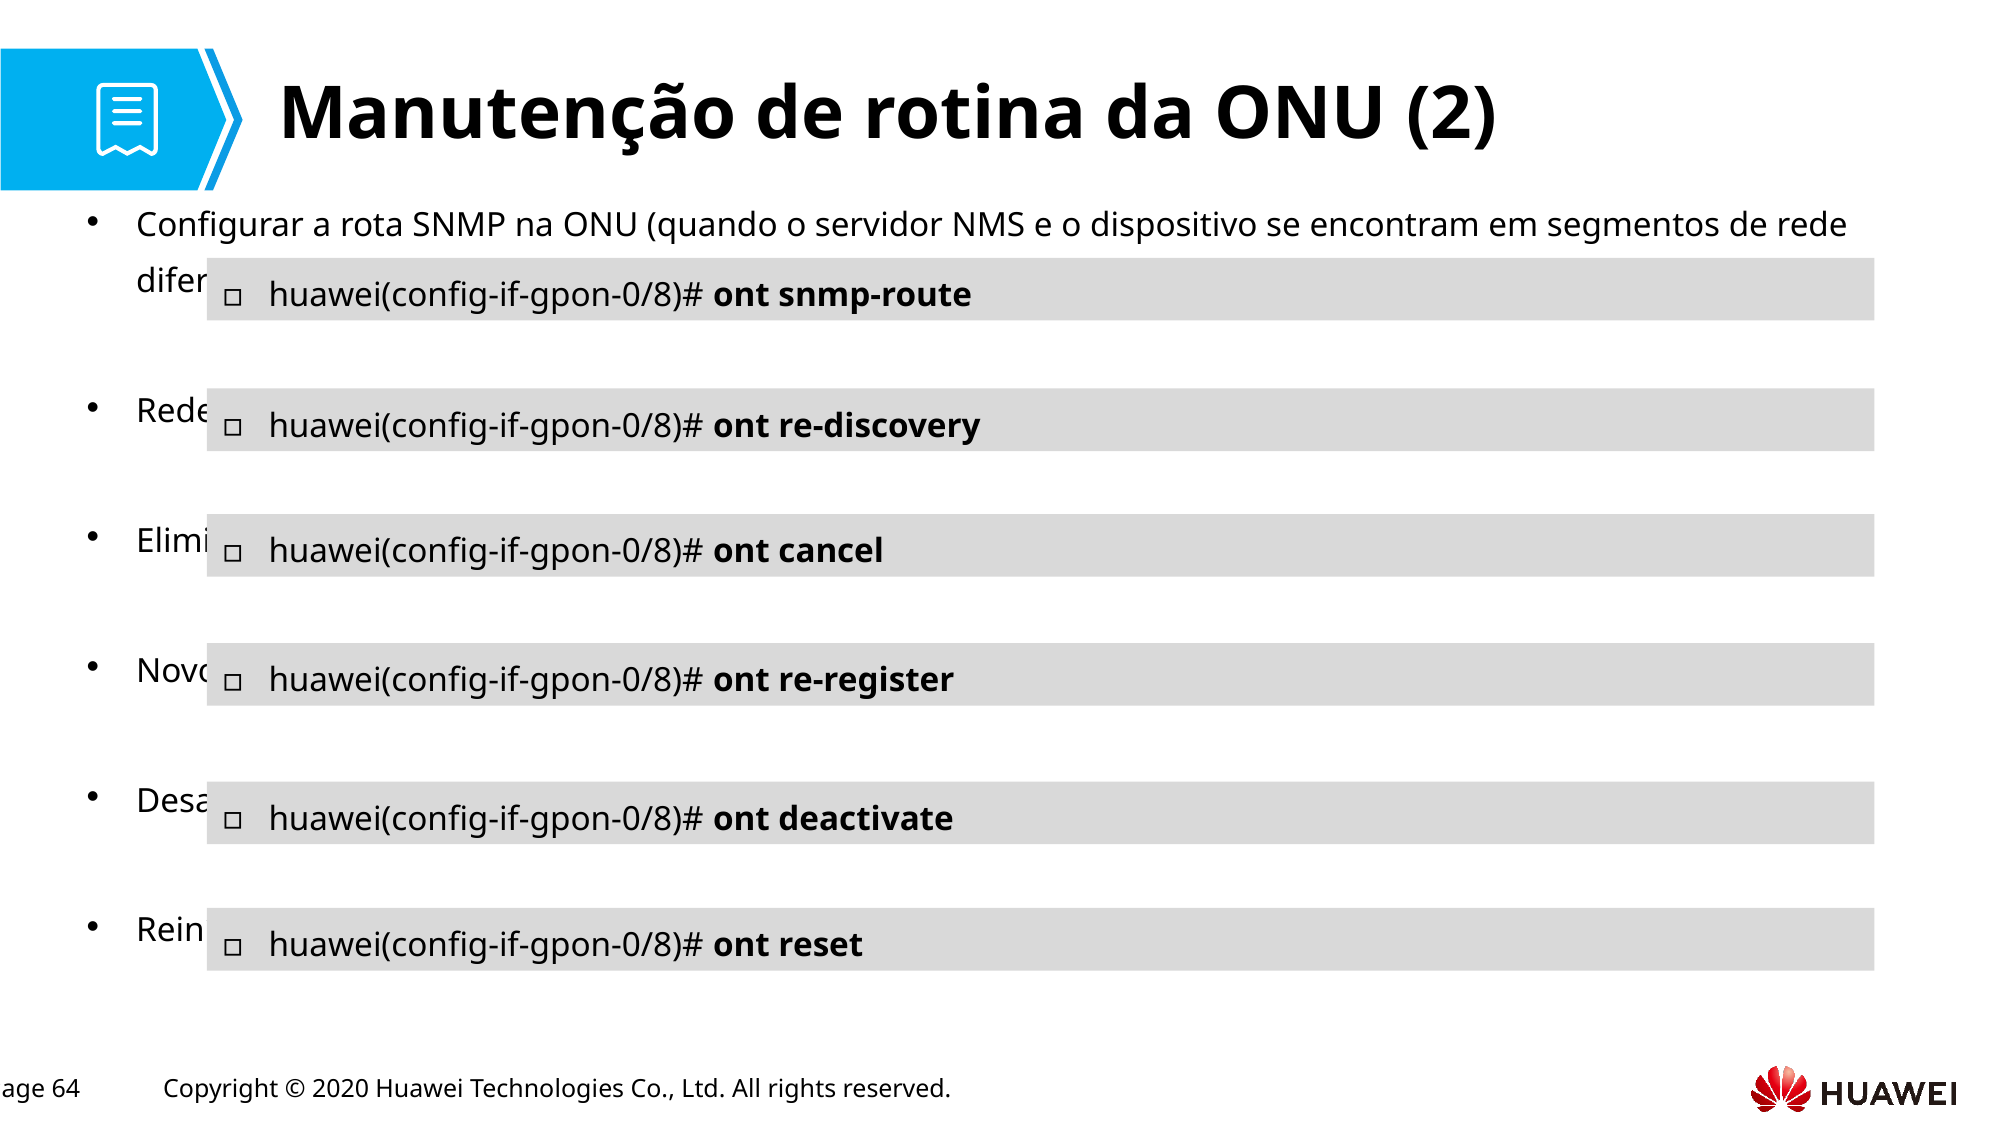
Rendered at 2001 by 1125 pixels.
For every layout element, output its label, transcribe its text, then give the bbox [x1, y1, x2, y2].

text_box huawei(config-if-gpon-0/8)# ont re-register [206, 643, 1875, 706]
text_box huawei(config-if-gpon-0/8)# ont re-discovery [206, 388, 1875, 452]
title Manutenção de rotina da ONU (2) [261, 67, 1875, 173]
text_box huawei(config-if-gpon-0/8)# ont deactivate [206, 781, 1875, 845]
text_box huawei(config-if-gpon-0/8)# ont reset [206, 907, 1875, 971]
picture [1751, 1066, 1956, 1112]
text_box Configurar a rota SNMP na ONU (quando o servidor NMS e o dispositivo se encontram em segmentos de rede diferentes). Redescoberta da ONU Eliminação de uma ONU descoberta automaticamente Novo registo da ONU Desativar uma ONU Reinício da ONU [73, 181, 1924, 949]
text_box huawei(config-if-gpon-0/8)# ont snmp-route [206, 257, 1875, 321]
text_box huawei(config-if-gpon-0/8)# ont cancel [206, 514, 1875, 577]
